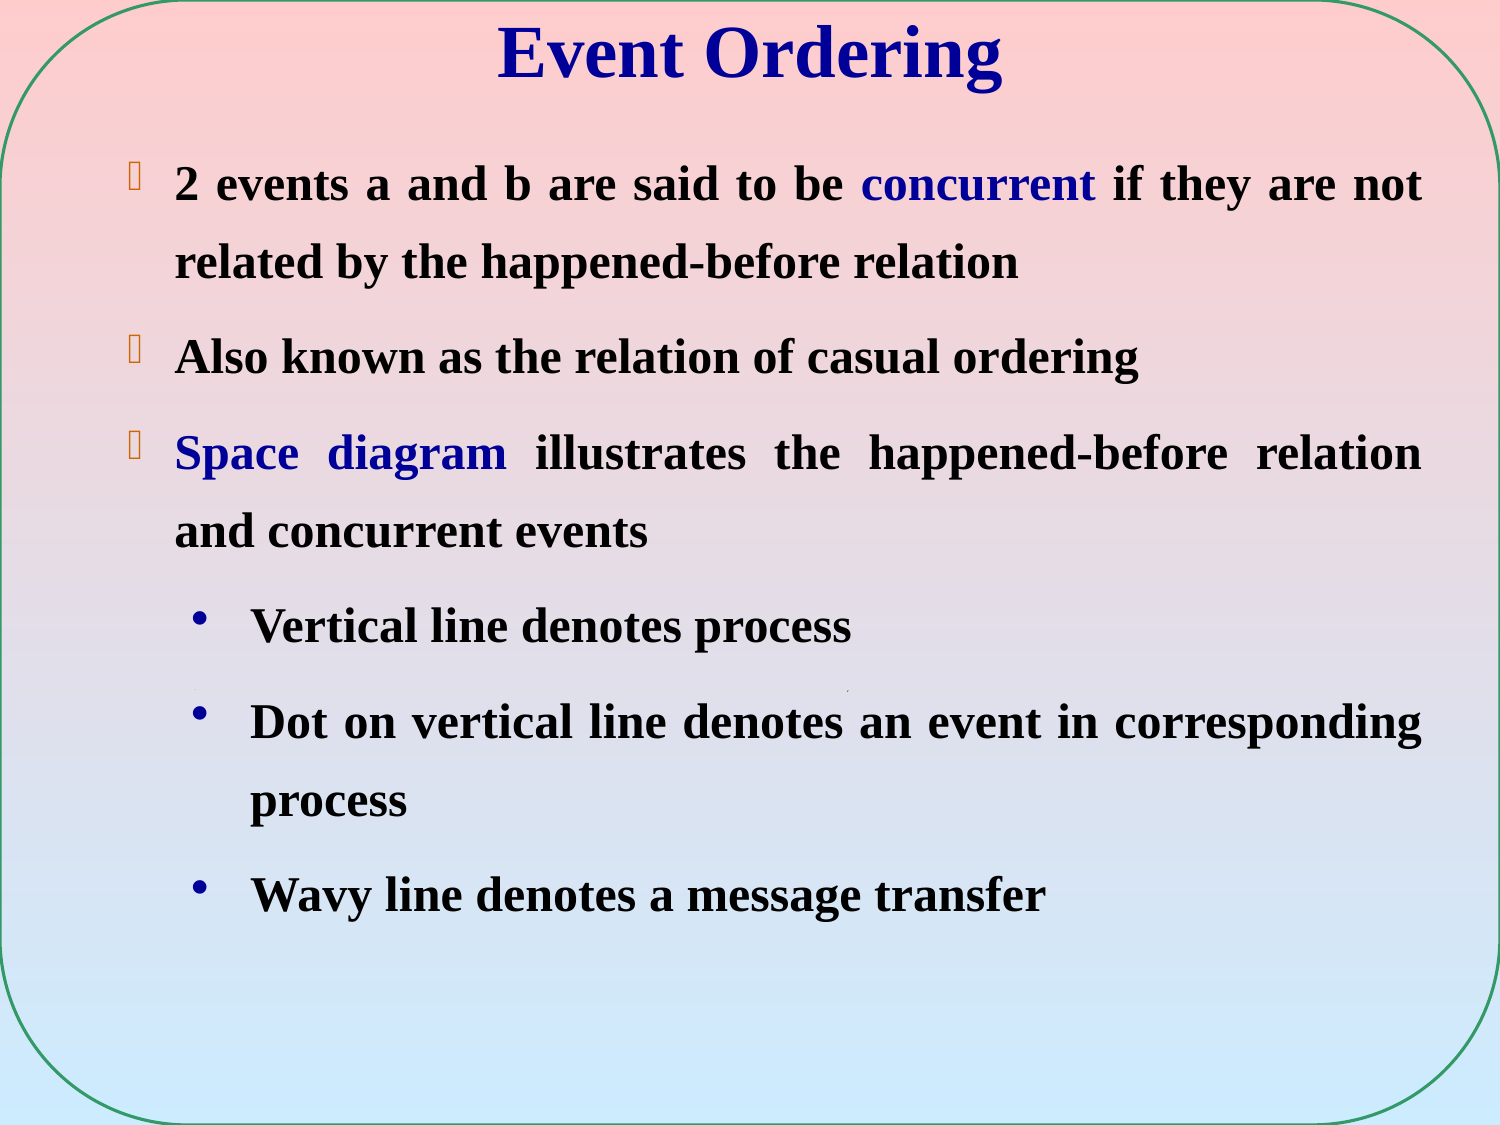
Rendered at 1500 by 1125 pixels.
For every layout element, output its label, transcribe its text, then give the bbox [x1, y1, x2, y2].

title Event Ordering [0, 0, 1500, 101]
list 2 events a and b are said to be concurrent if they are not related by the happened-before relation Also known as the relation of casual ordering Space diagram illustrates the happened-before relation and concurrent events Vertical line denotes process Dot on vertical line denotes an event in corresponding process Wavy line denotes a message transfer [37, 124, 1438, 1001]
